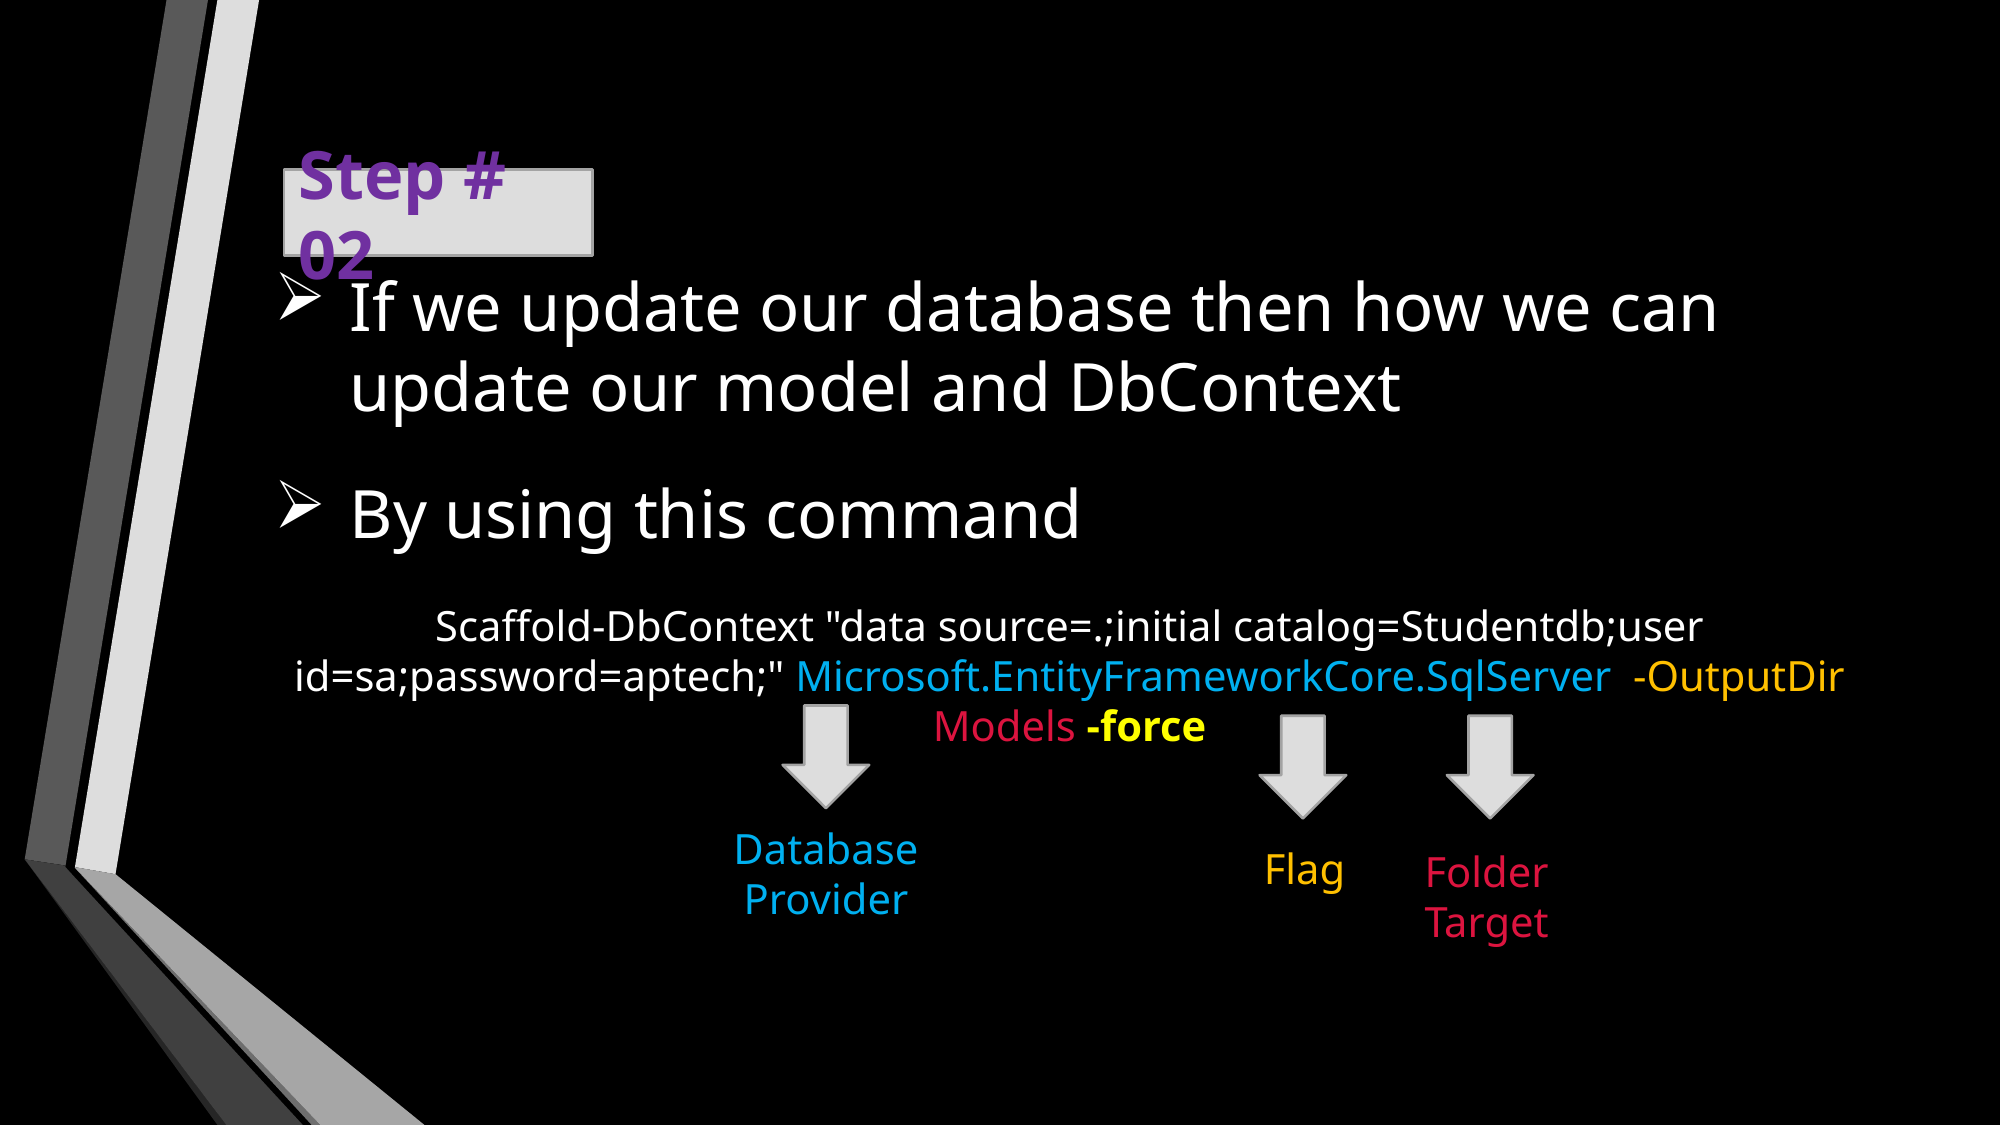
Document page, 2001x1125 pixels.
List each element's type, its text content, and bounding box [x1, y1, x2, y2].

text_box If we update our database then how we can update our model and DbContext [258, 301, 1929, 388]
text_box [1445, 714, 1535, 820]
text_box [781, 704, 871, 810]
text_box [1258, 714, 1348, 820]
text_box Scaffold-DbContext "data source=.;initial catalog=Studentdb;user id=sa;password=aptech;" Microsoft.EntityFrameworkCore.SqlServer -OutputDir Models -force [211, 592, 1928, 758]
text_box Folder Target [1369, 820, 1604, 972]
text_box Flag [1228, 791, 1381, 944]
text_box Database Provider [687, 796, 965, 949]
text_box Step # 02 [283, 168, 594, 257]
text_box By using this command [258, 436, 1904, 589]
